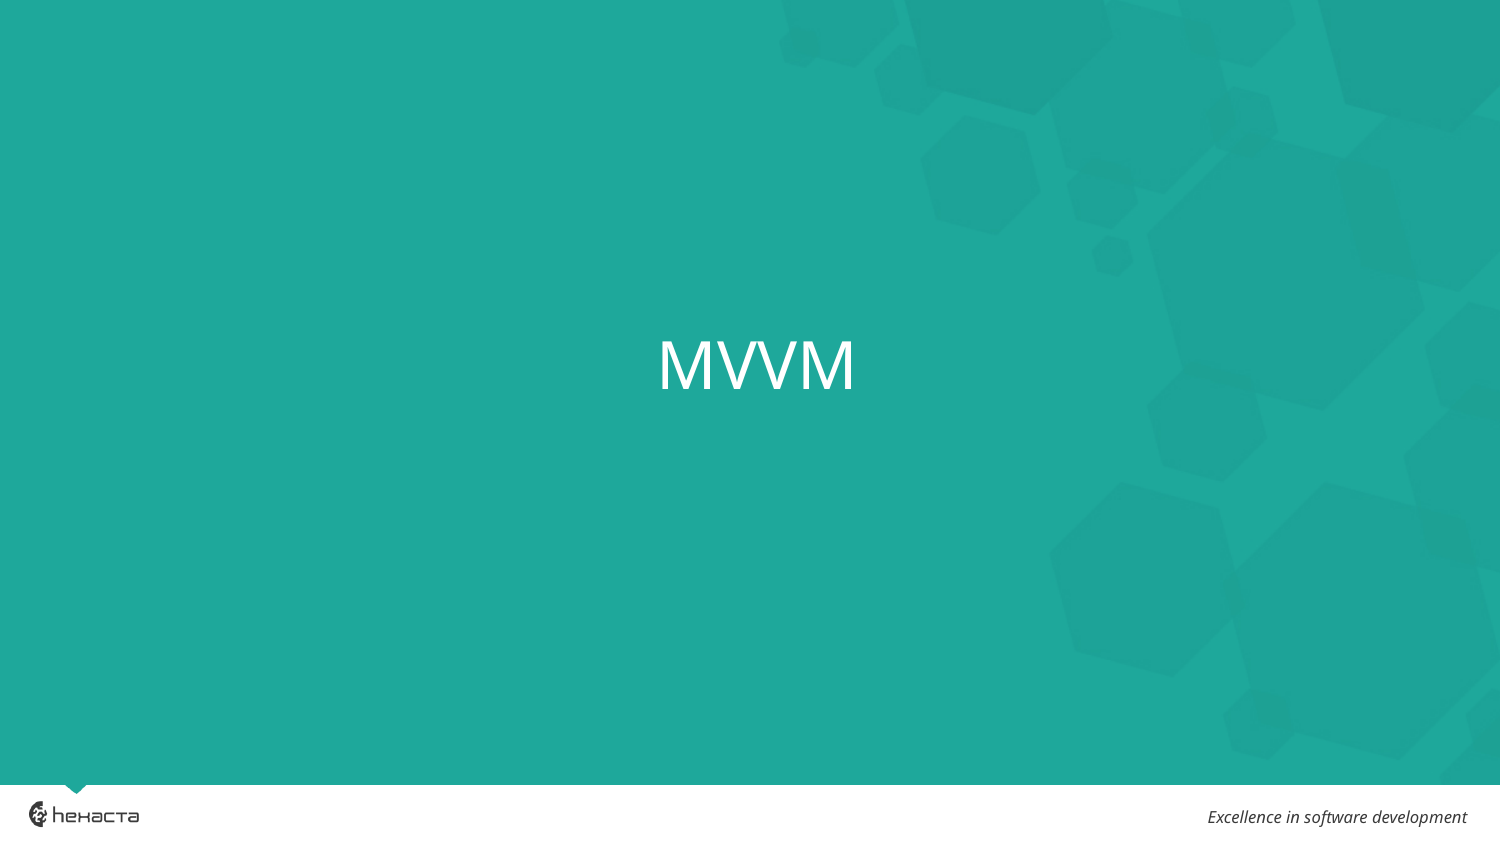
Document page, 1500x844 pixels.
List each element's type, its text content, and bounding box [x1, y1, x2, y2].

picture [0, 0, 1500, 844]
list MVVM [43, 315, 1471, 469]
